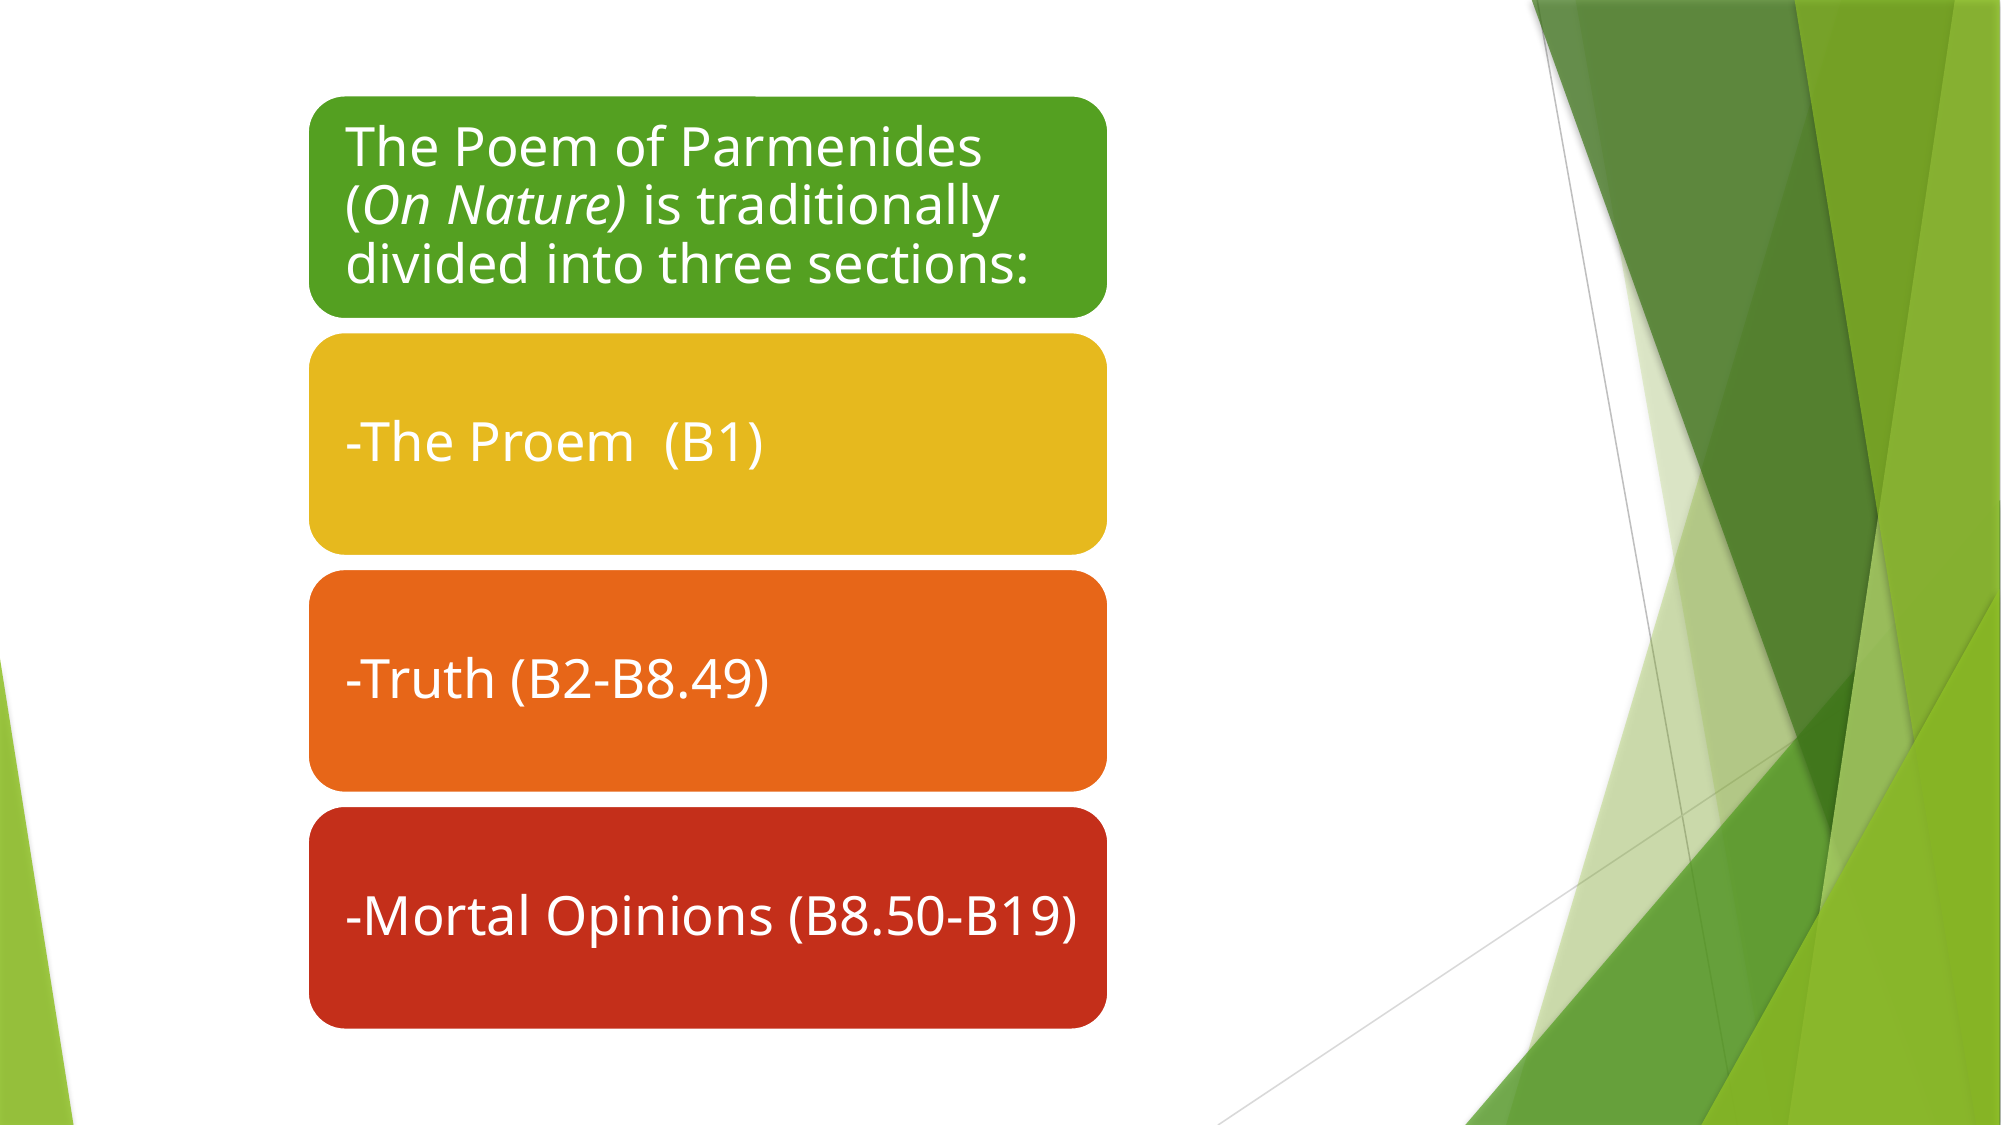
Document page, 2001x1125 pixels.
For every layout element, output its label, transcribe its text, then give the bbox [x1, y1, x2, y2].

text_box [306, 79, 1110, 1046]
title On Nature [0, 165, 302, 953]
